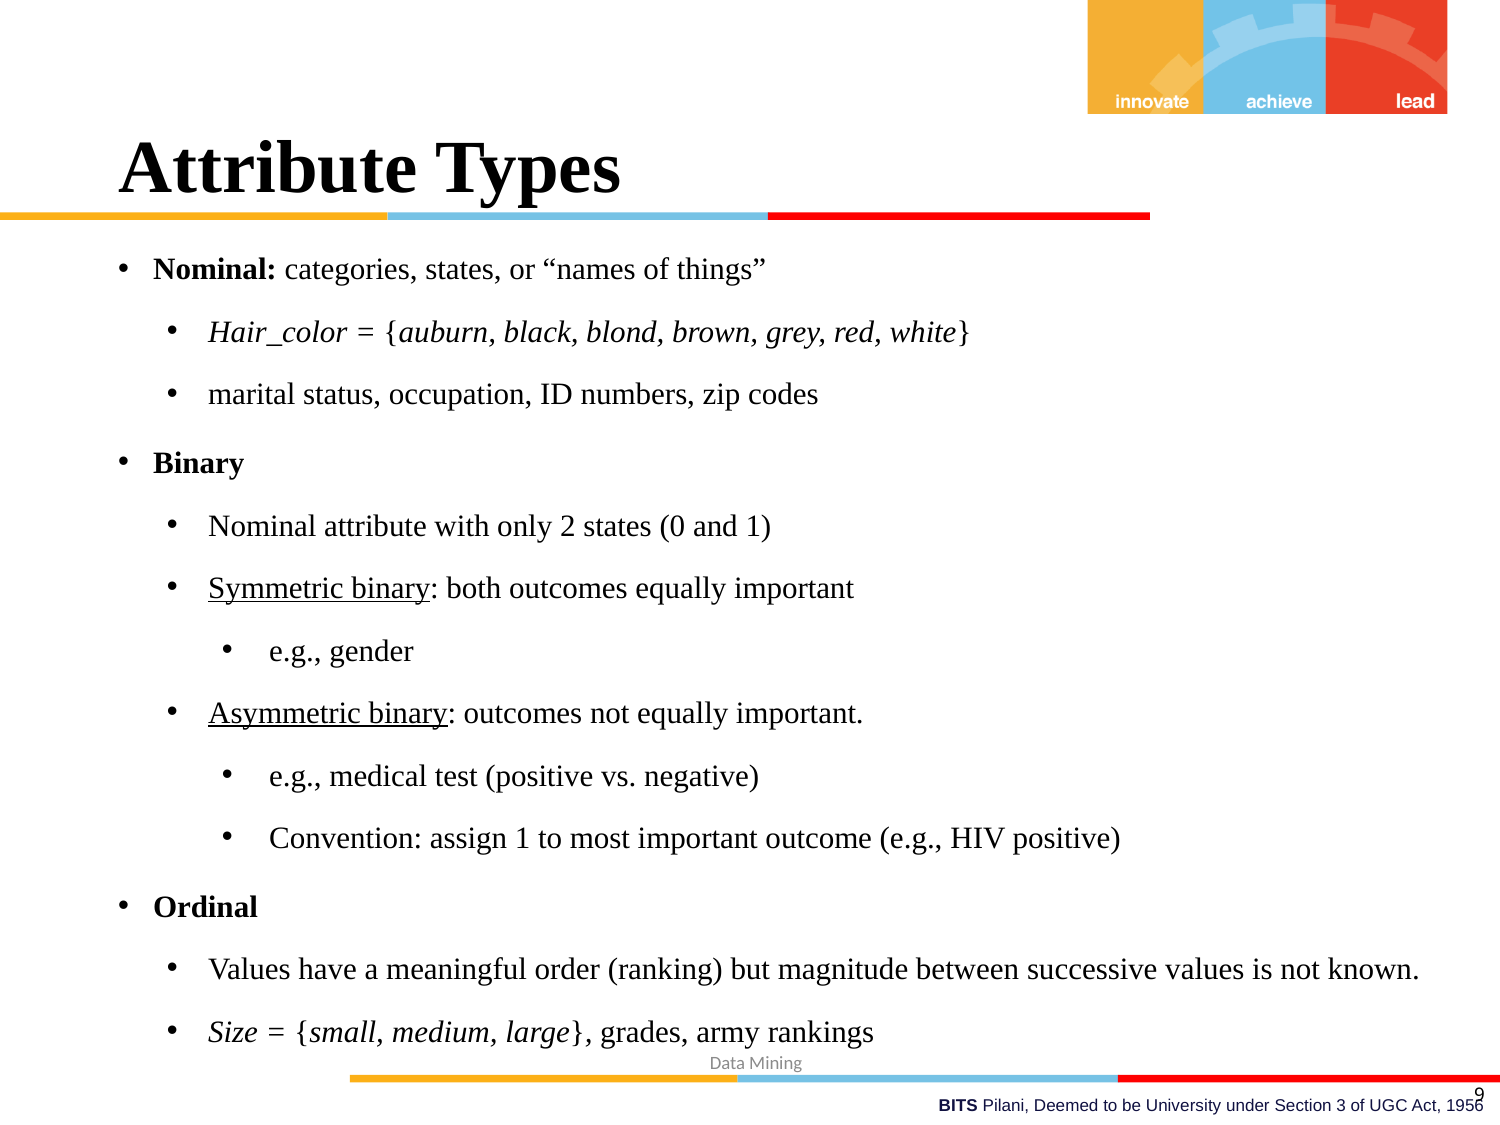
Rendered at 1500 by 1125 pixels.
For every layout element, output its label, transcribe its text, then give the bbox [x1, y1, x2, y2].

list Nominal: categories, states, or “names of things” Hair_color = {auburn, black, blond, brown, grey, red, white} marital status, occupation, ID numbers, zip codes Binary Nominal attribute with only 2 states (0 and 1) Symmetric binary: both outcomes equally important e.g., gender Asymmetric binary: outcomes not equally important. e.g., medical test (positive vs. negative) Convention: assign 1 to most important outcome (e.g., HIV positive) Ordinal Values have a meaningful order (ranking) but magnitude between successive values is not known. Size = {small, medium, large}, grades, army rankings [103, 222, 1487, 1068]
slide_number 9 [1149, 1065, 1500, 1125]
picture [1087, 0, 1448, 114]
title Attribute Types [103, 59, 1397, 222]
